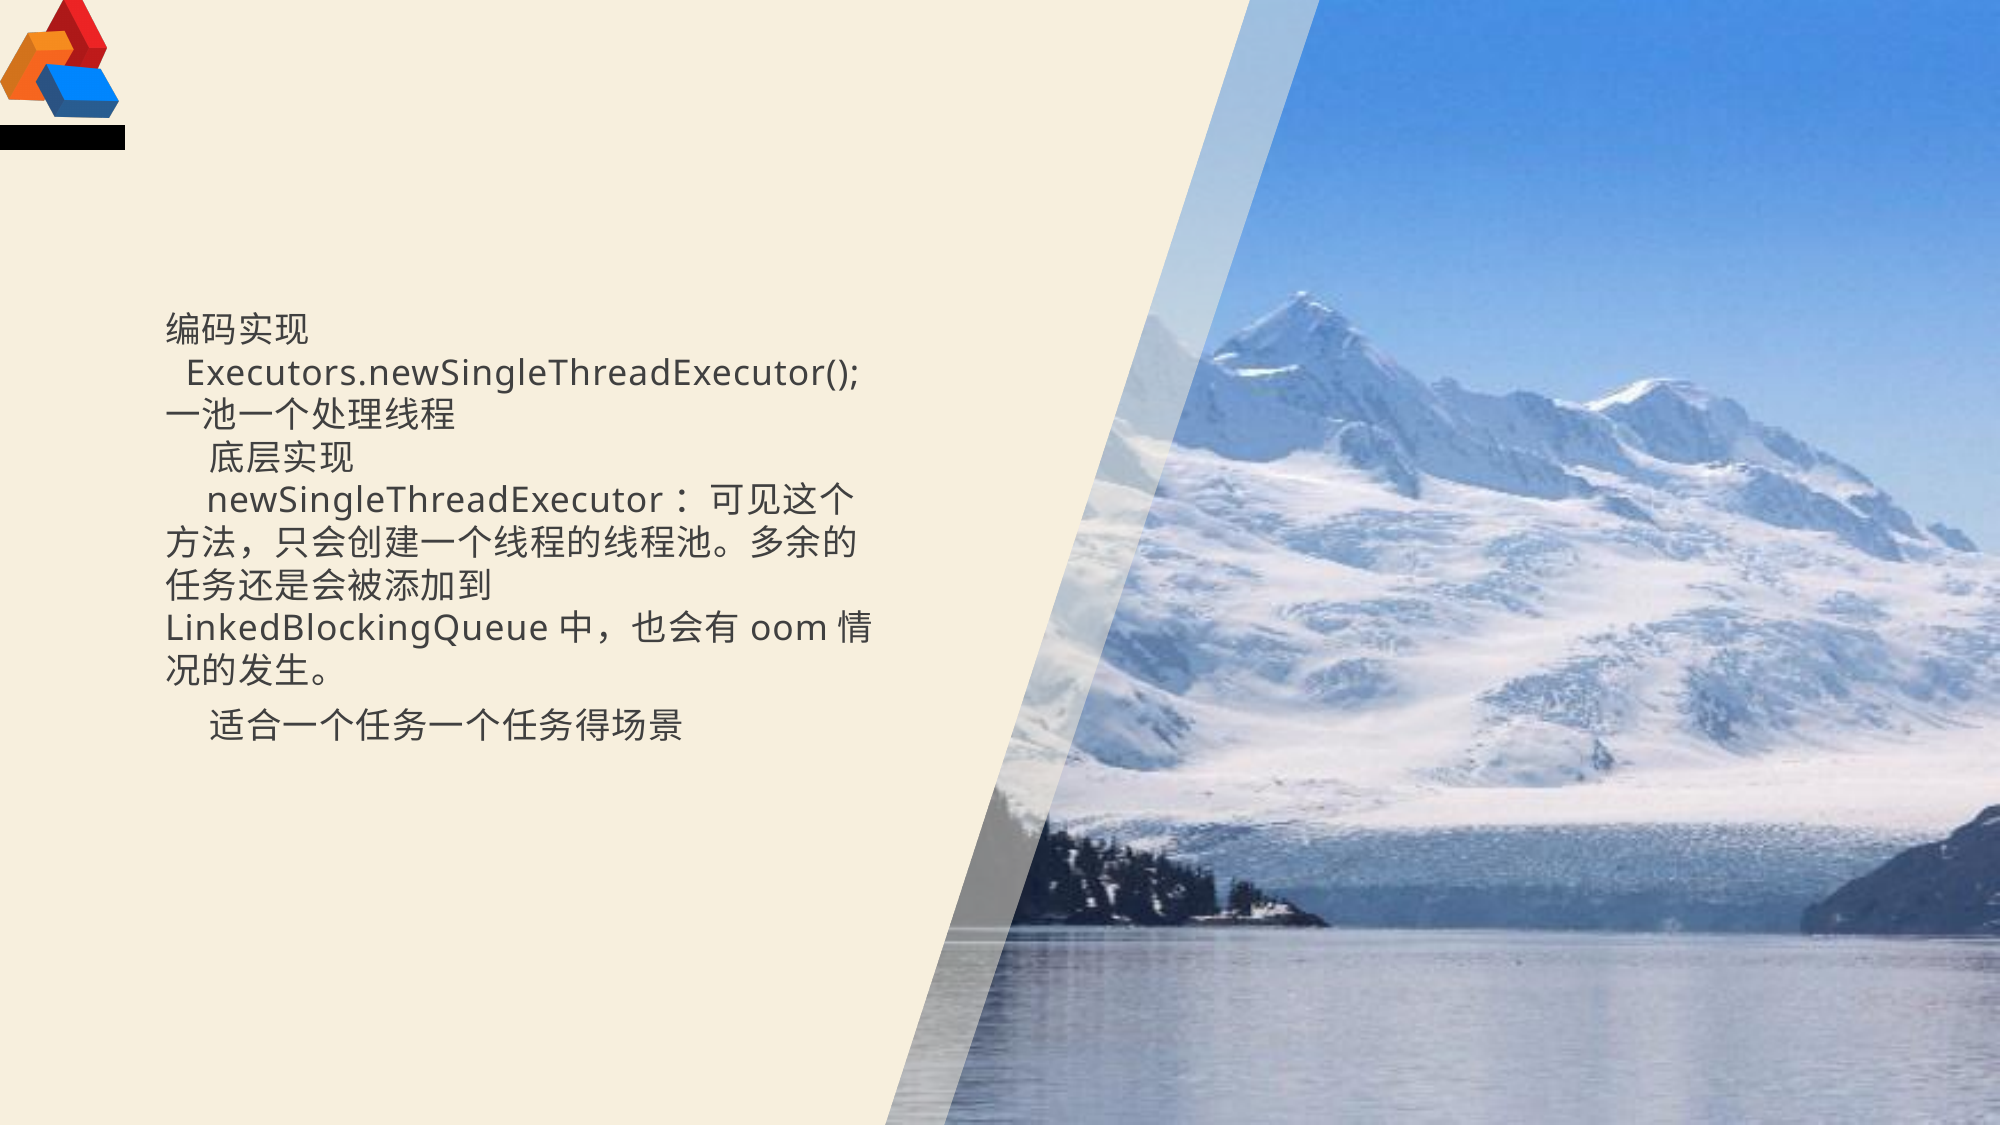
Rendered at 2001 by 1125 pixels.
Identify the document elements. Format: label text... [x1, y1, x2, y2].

picture [885, 0, 2000, 1125]
text_box [0, 124, 126, 151]
picture [0, 0, 119, 119]
text_box 编码实现 Executors.newSingleThreadExecutor(); 一池一个处理线程 底层实现 newSingleThreadExecutor：可见这个方法，只会创建一个线程的线程池。多余的任务还是会被添加到 LinkedBlockingQueue中，也会有oom情况的发生。 适合一个任务一个任务得场景 [149, 249, 885, 875]
